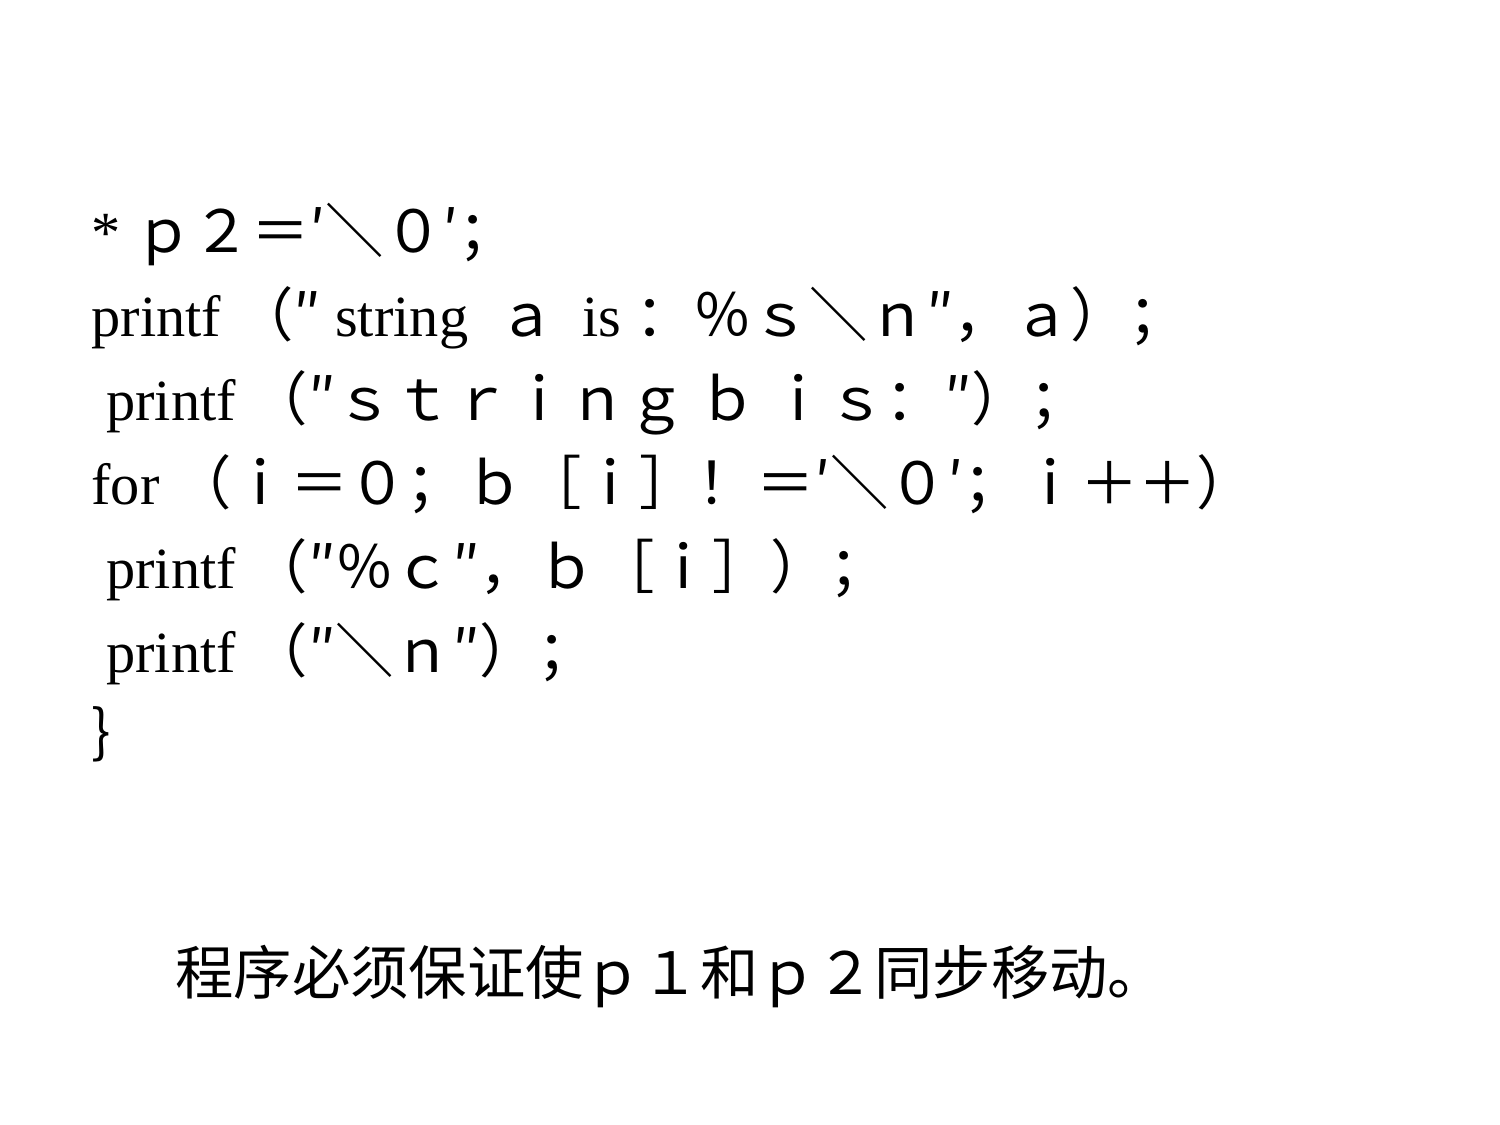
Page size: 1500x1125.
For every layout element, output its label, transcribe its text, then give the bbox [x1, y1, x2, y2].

text_box 程序必须保证使ｐ１和ｐ２同步移动。 [161, 928, 1194, 1014]
text_box *ｐ２＝′＼０′； printf（″string ａ is：％ｓ＼ｎ″，ａ）； printf（″ｓｔｒｉｎｇ ｂ ｉｓ：″）； for（ｉ＝０；ｂ［ｉ］！＝′＼０′；ｉ＋＋） printf（″％ｃ″，ｂ［ｉ］）； printf（″＼ｎ″）； ｝ [76, 172, 1412, 776]
